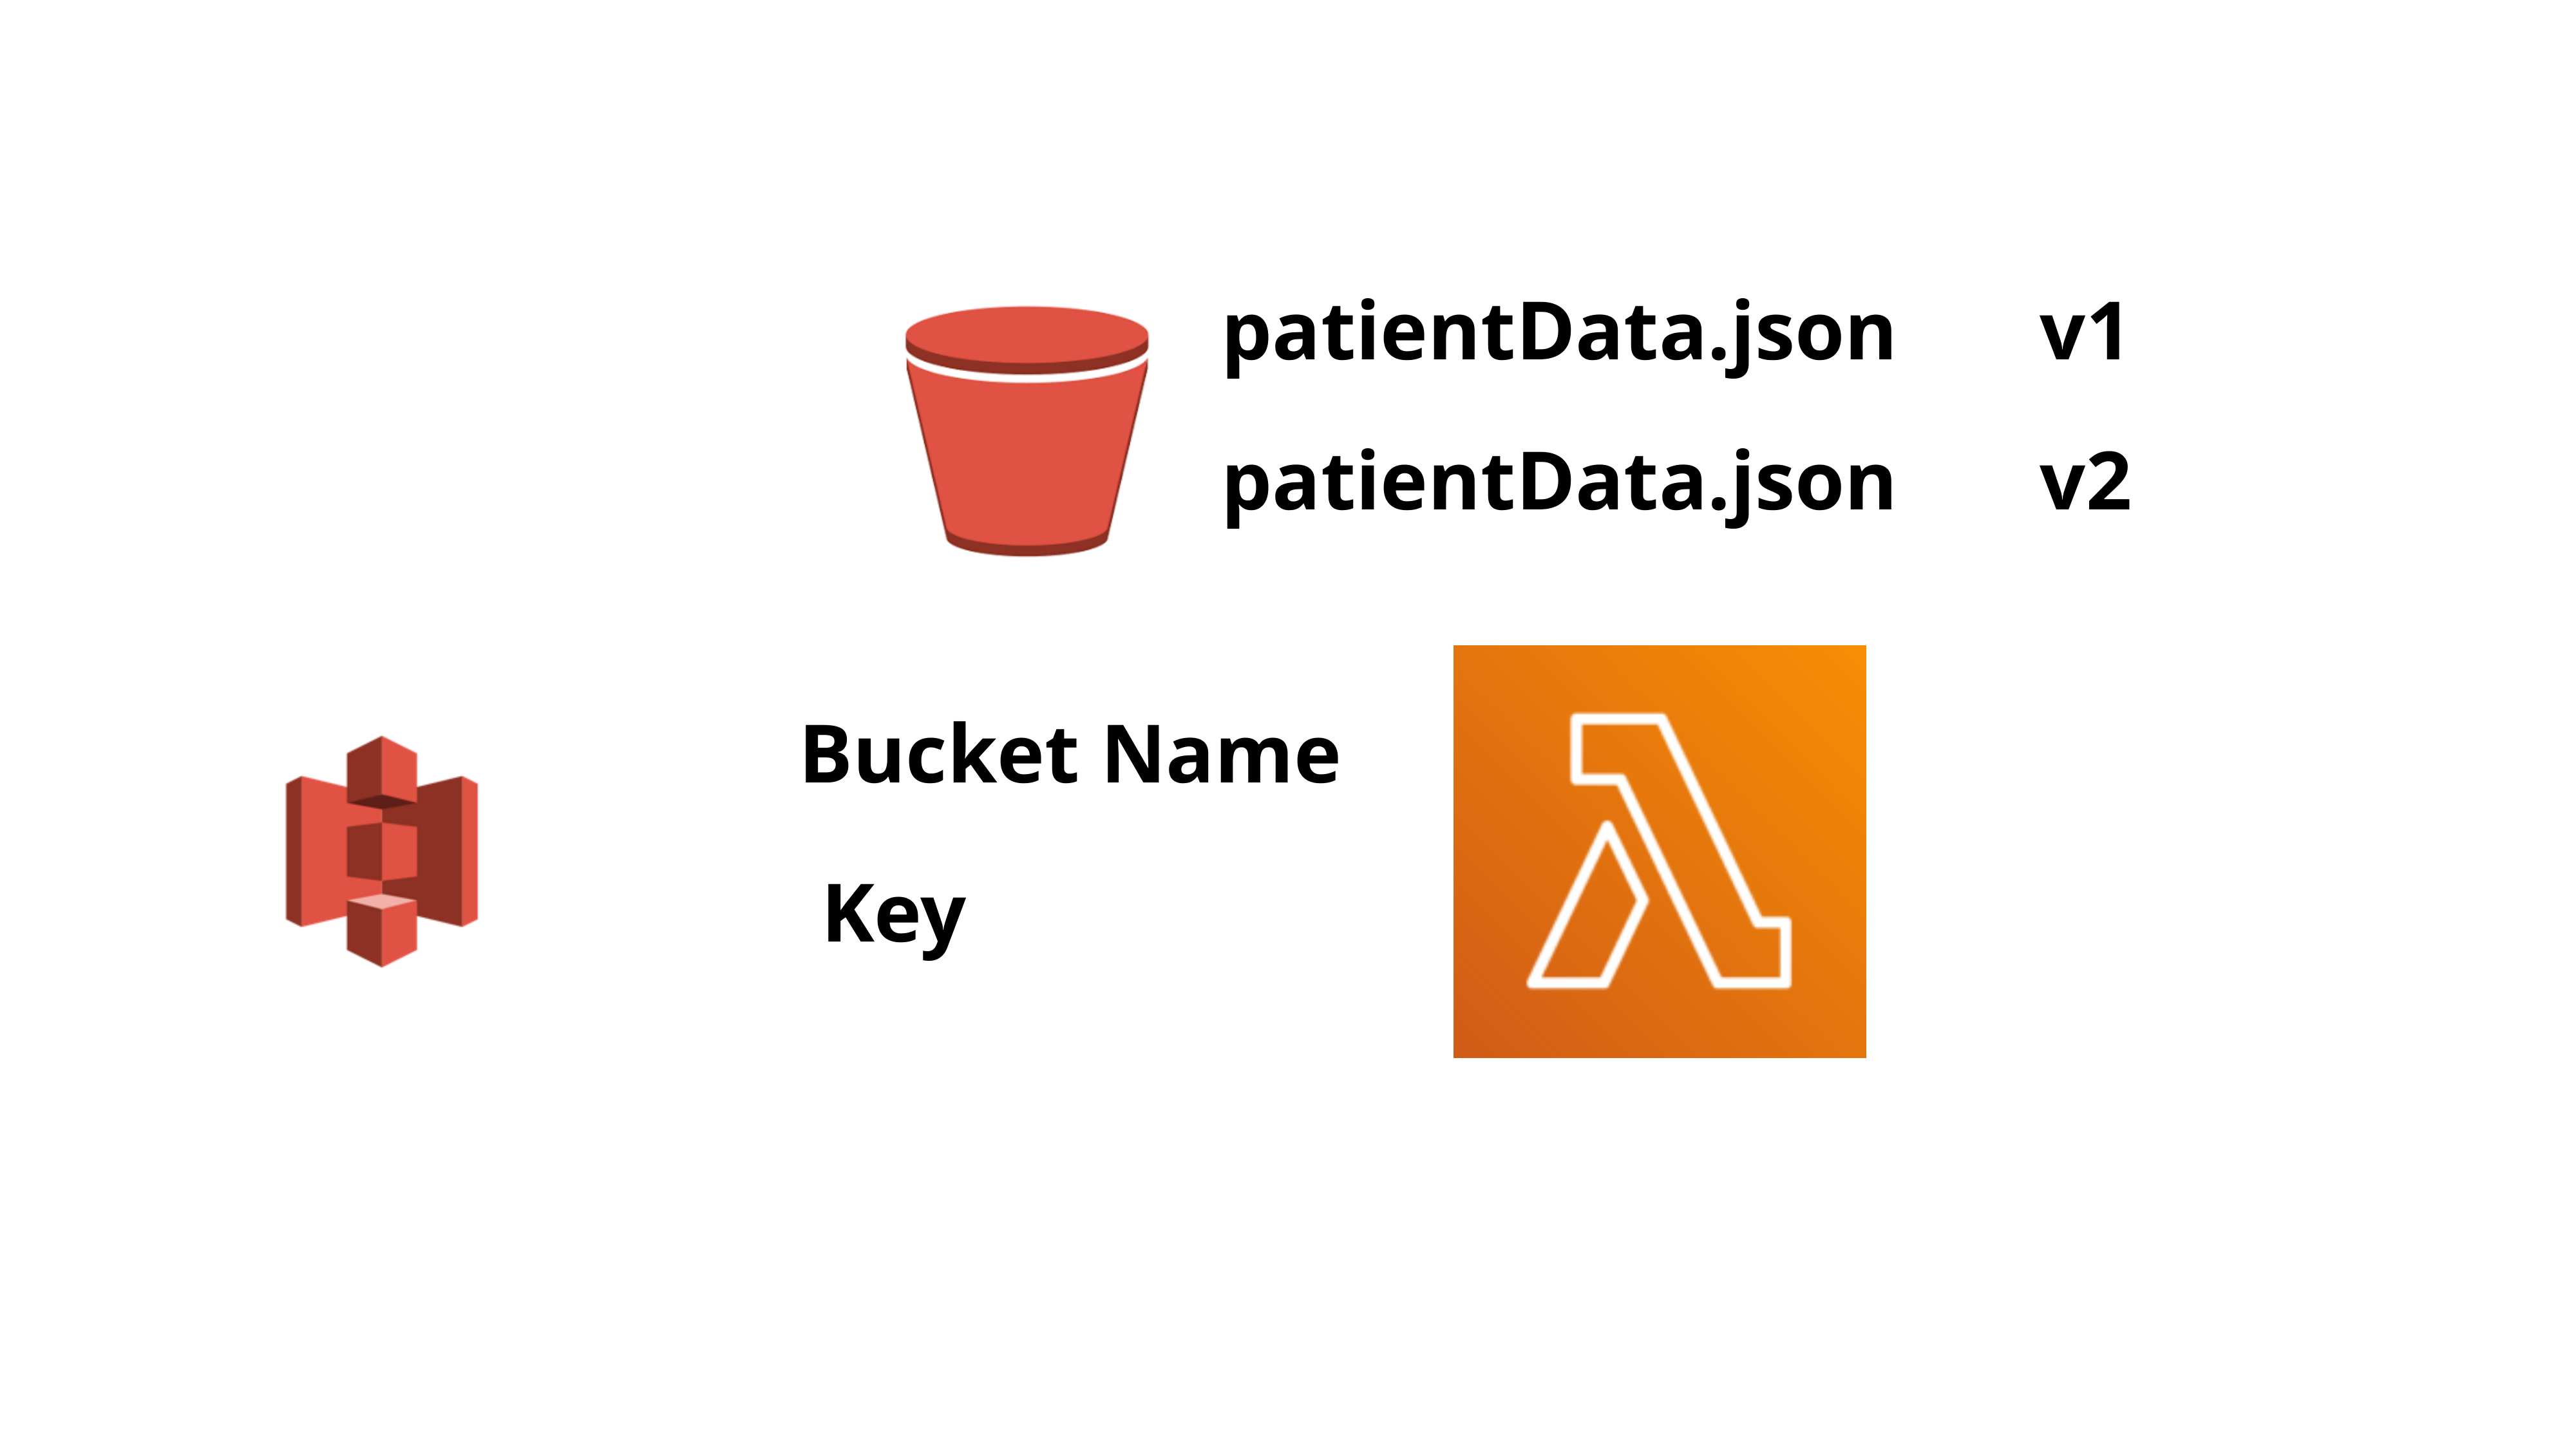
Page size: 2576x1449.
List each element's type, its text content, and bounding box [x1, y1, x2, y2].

text_box v2 [2034, 423, 2138, 531]
text_box Key [815, 856, 972, 963]
text_box patientData.json [1216, 274, 1904, 382]
picture [899, 304, 1155, 560]
text_box patientData.json [1216, 423, 1904, 531]
text_box Bucket Name [793, 697, 1347, 804]
picture [1454, 645, 1867, 1059]
text_box v1 [2034, 274, 2138, 382]
picture [193, 663, 570, 1040]
